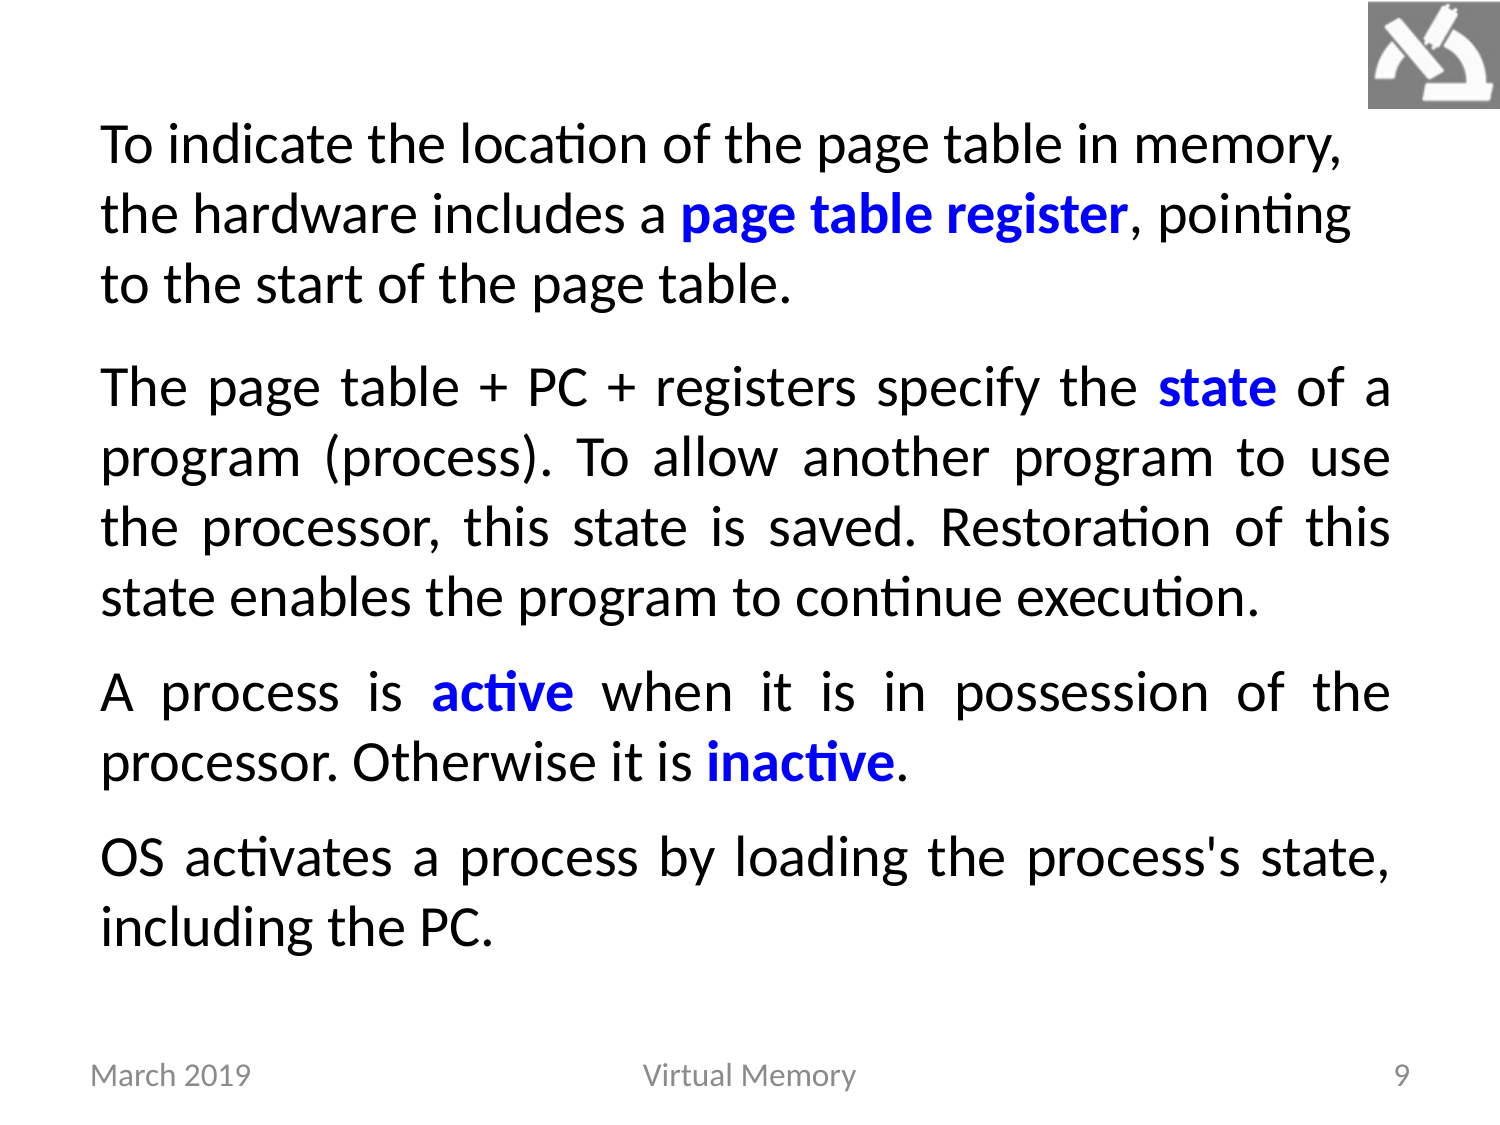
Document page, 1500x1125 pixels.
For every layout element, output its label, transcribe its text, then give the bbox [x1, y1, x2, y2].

text_box The page table + PC + registers specify the state of a program (process). To allow another program to use the processor, this state is saved. Restoration of this state enables the program to continue execution. A process is active when it is in possession of the processor. Otherwise it is inactive. OS activates a process by loading the process's state, including the PC. [85, 340, 1407, 966]
text_box 8 [1074, 1042, 1425, 1103]
picture [1368, 1, 1500, 109]
text_box To indicate the location of the page table in memory, the hardware includes a page table register, pointing to the start of the page table. [85, 97, 1407, 323]
text_box Virtual Memory [512, 1042, 988, 1103]
text_box March 2019 [74, 1042, 425, 1103]
